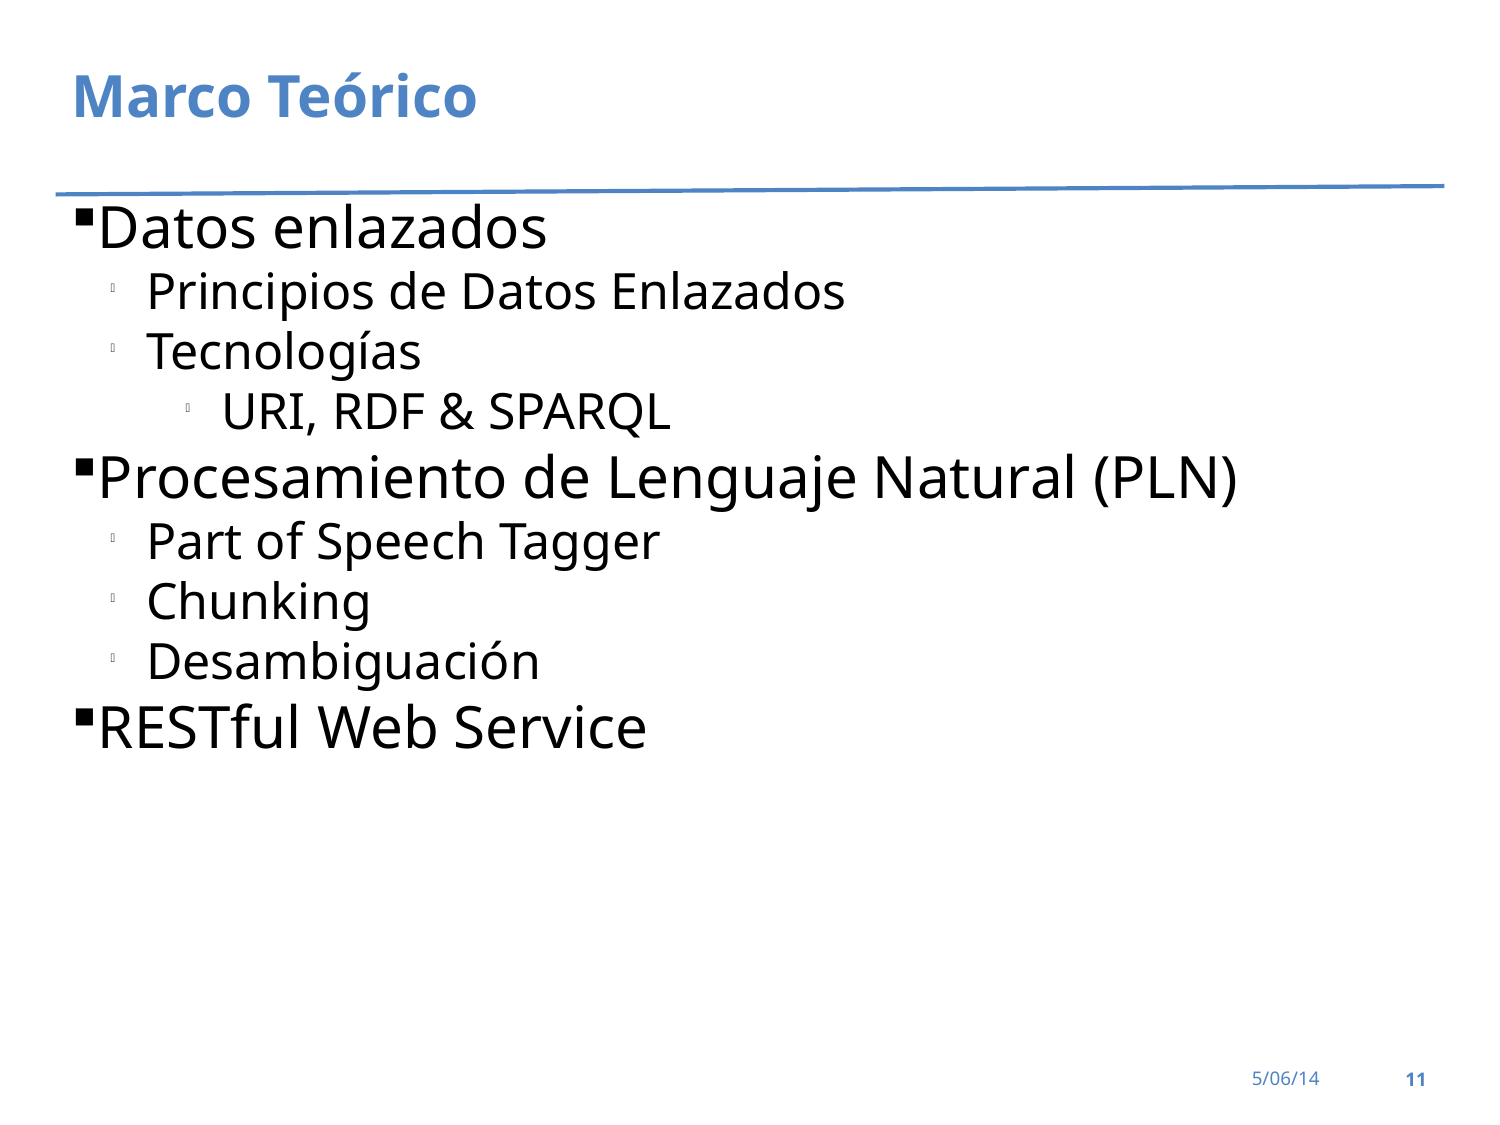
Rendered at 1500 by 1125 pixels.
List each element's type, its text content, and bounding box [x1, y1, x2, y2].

text_box Marco Teórico [56, 45, 1442, 143]
text_box 11 [1390, 1059, 1453, 1104]
text_box Datos enlazados Principios de Datos Enlazados Tecnologías URI, RDF & SPARQL Procesamiento de Lenguaje Natural (PLN) Part of Speech Tagger Chunking Desambiguación RESTful Web Service [56, 182, 1442, 1098]
